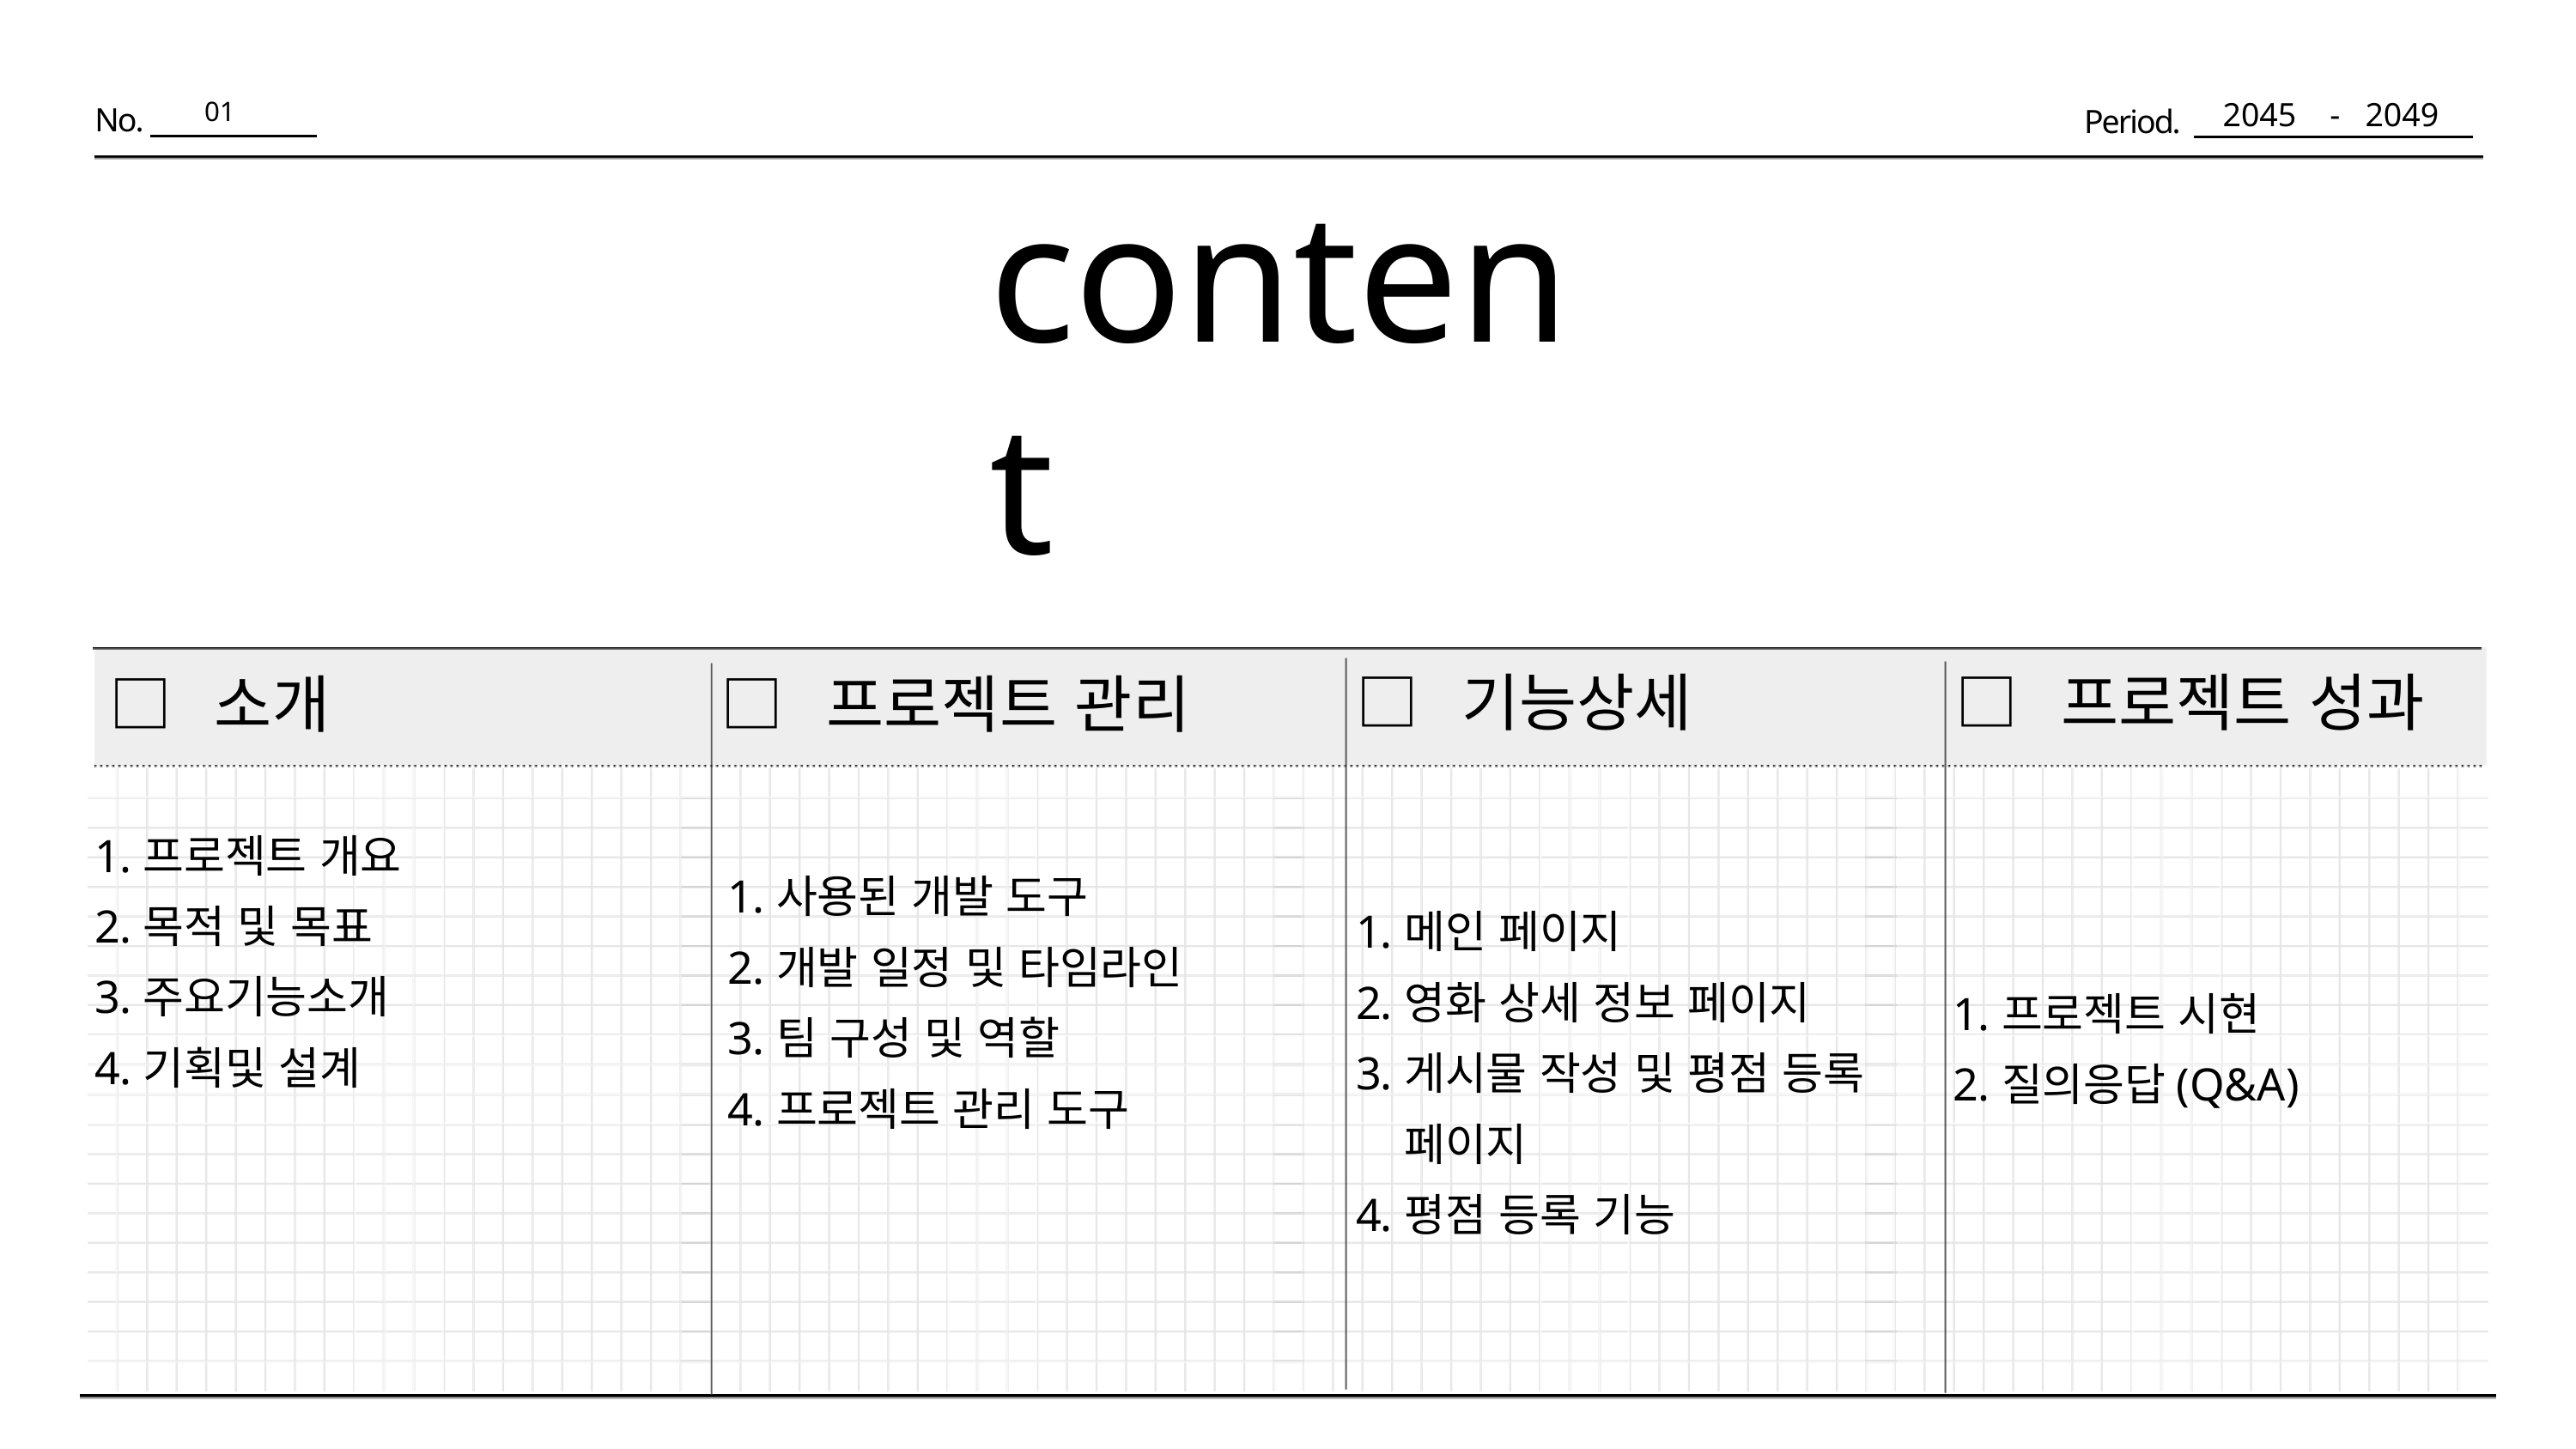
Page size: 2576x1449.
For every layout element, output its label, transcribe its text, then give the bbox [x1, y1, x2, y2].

picture [80, 1394, 2496, 1399]
text_box content [989, 259, 1623, 510]
picture [87, 768, 2489, 1392]
picture [92, 646, 2487, 767]
text_box 2045 - 2049 [2182, 93, 2480, 138]
text_box 01 [137, 93, 302, 131]
text_box Period. [2084, 98, 2512, 145]
text_box No. [94, 98, 392, 143]
picture [94, 155, 2483, 160]
